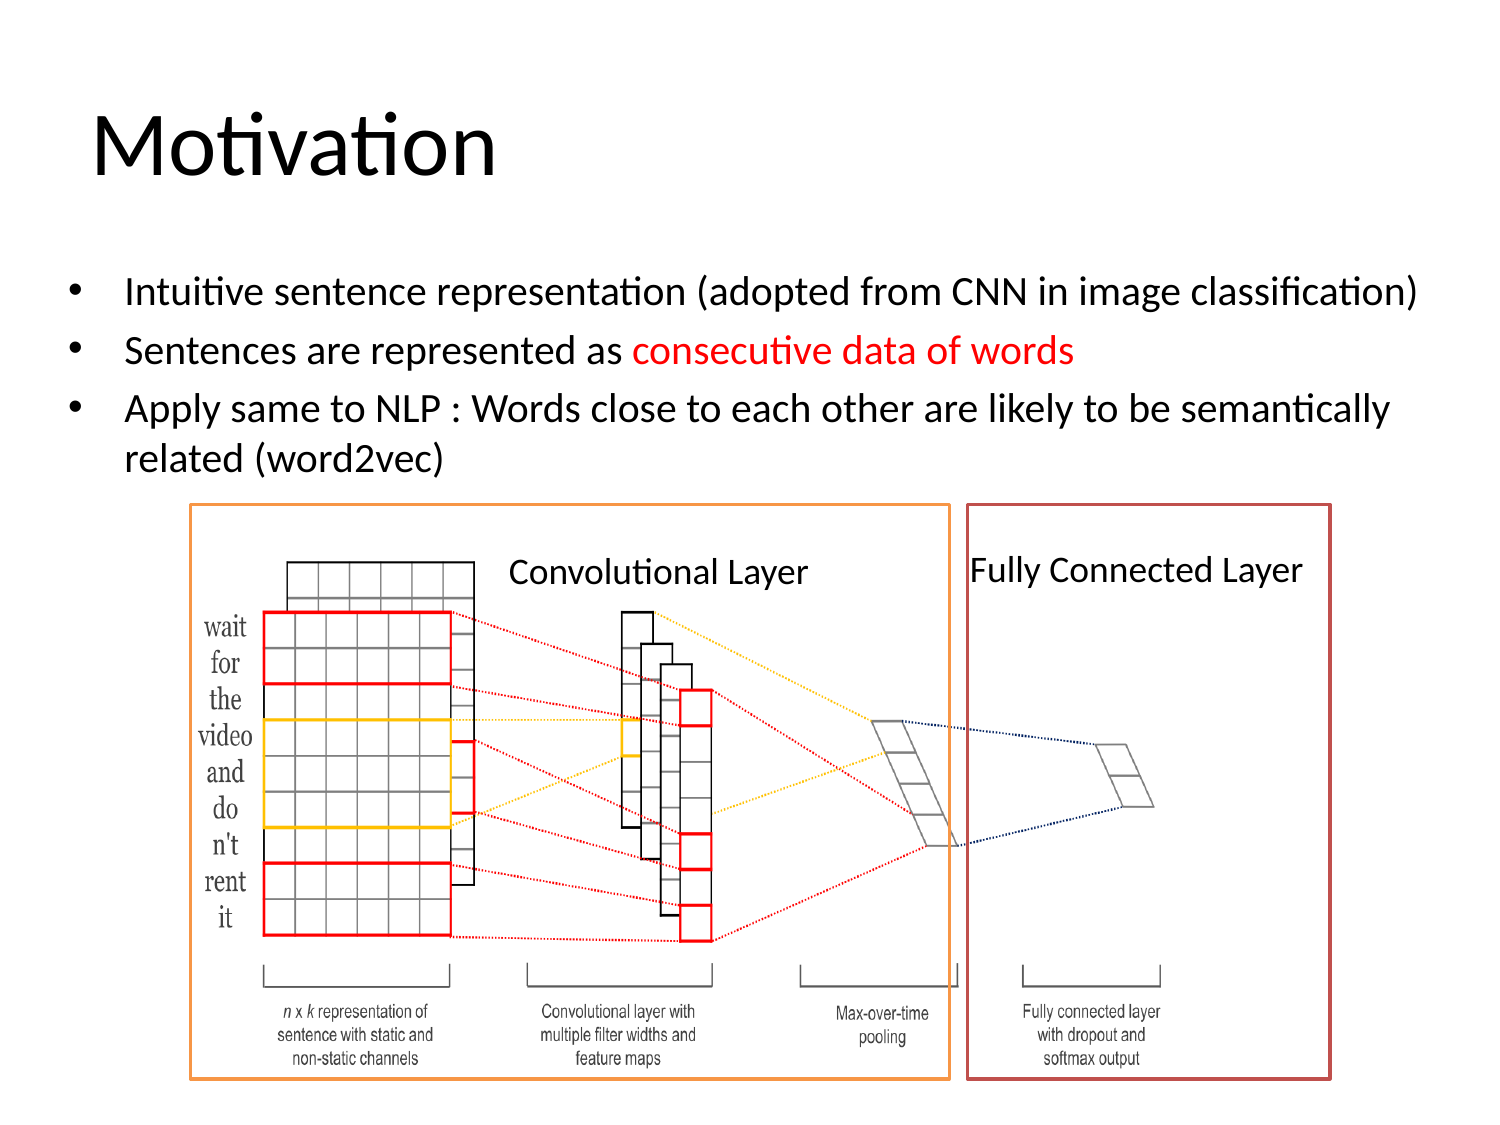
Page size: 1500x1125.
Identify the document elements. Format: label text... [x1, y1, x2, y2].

picture [150, 519, 1276, 1125]
text_box [1281, 598, 1332, 1081]
text_box [188, 502, 952, 518]
title Motivation [75, 45, 1425, 233]
list Intuitive sentence representation (adopted from CNN in image classification) Sentences are represented as consecutive data of words Apply same to NLP : Words close to each other are likely to be semantically related (word2vec) [53, 256, 1467, 971]
text_box Fully Connected Layer [1281, 537, 1385, 598]
text_box [965, 502, 1332, 537]
